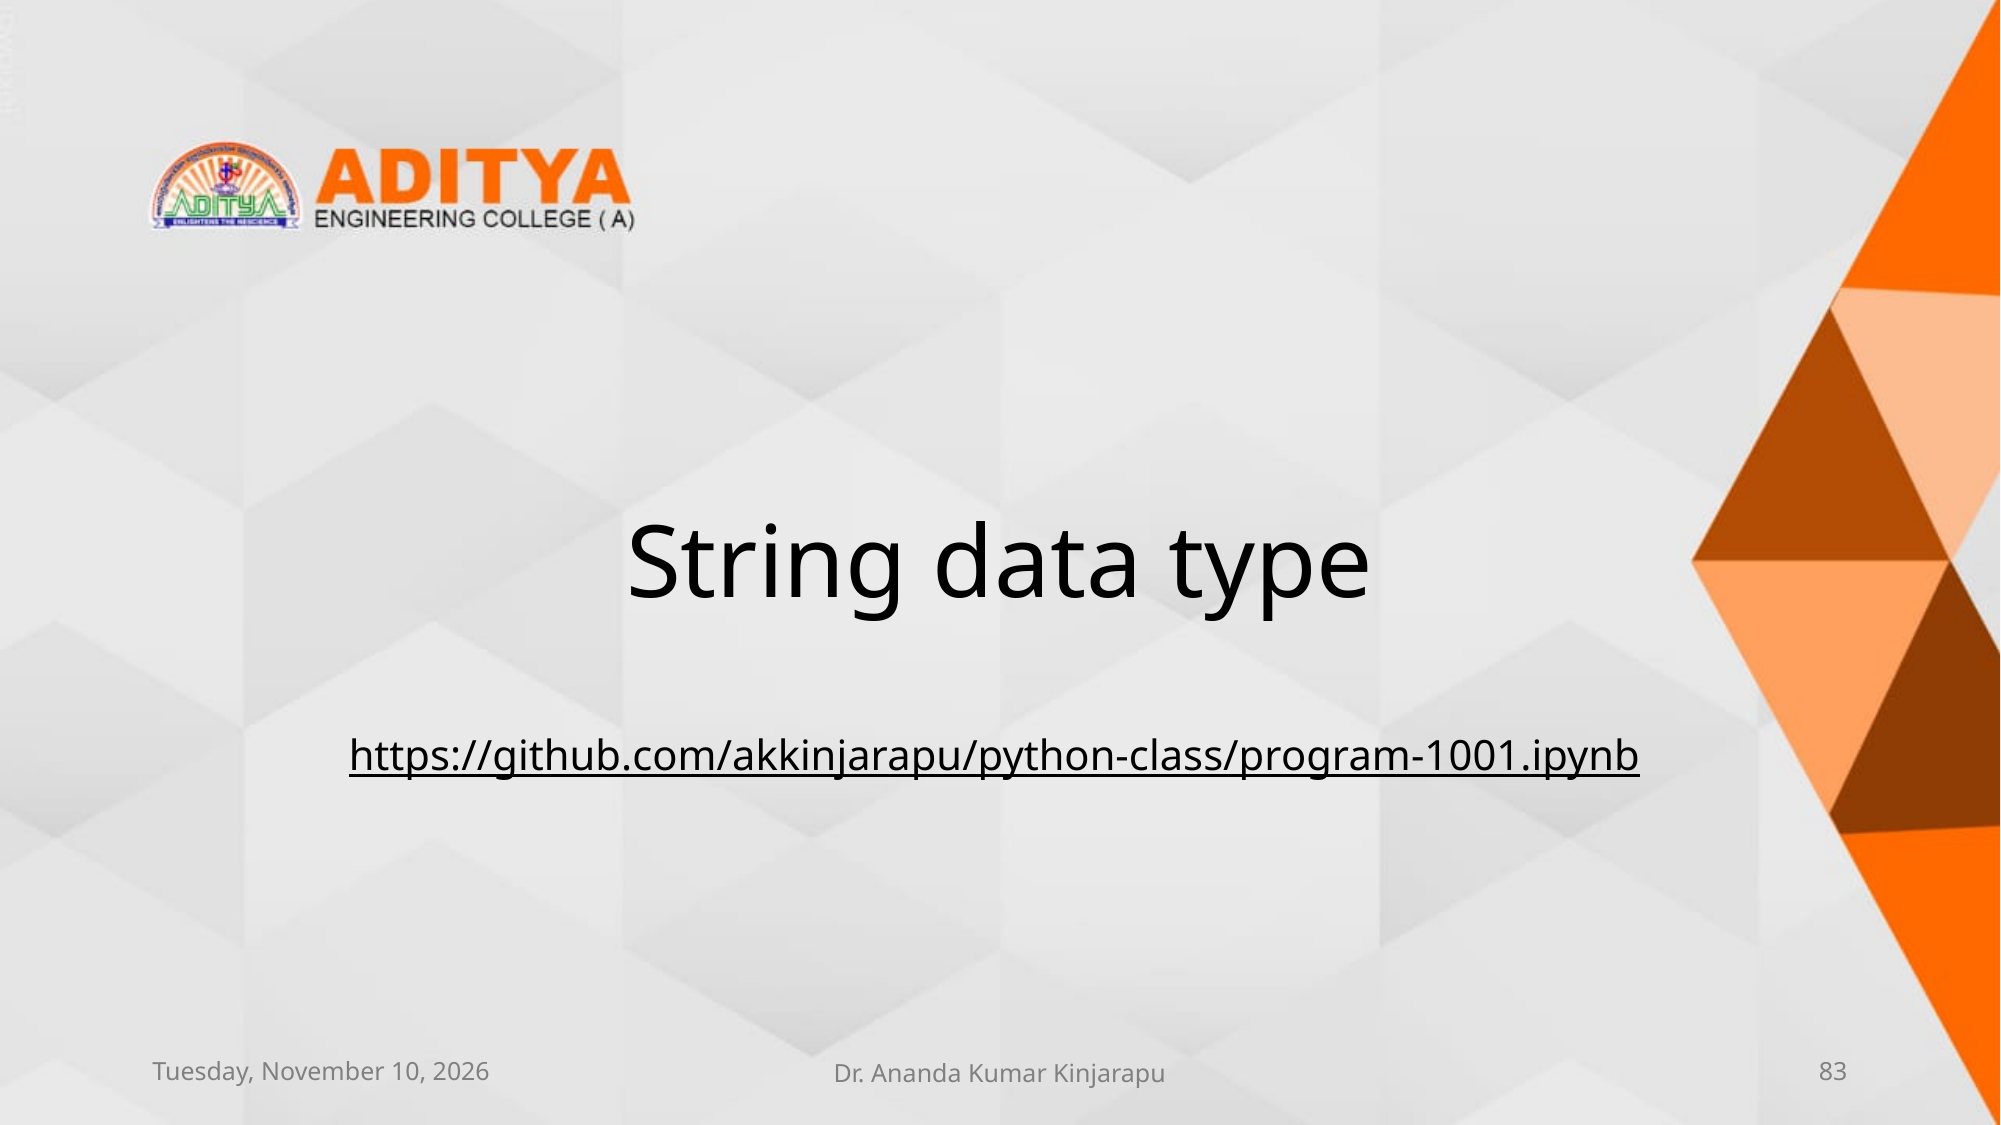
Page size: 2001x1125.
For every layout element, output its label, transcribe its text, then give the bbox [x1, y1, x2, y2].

list https://github.com/akkinjarapu/python-class/program-1001.ipynb [200, 673, 1800, 837]
slide_number 83 [1412, 1042, 1863, 1103]
footer Dr. Ananda Kumar Kinjarapu [662, 1042, 1338, 1103]
title String data type [137, 118, 1863, 627]
picture [0, 0, 2001, 1125]
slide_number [137, 1042, 588, 1103]
